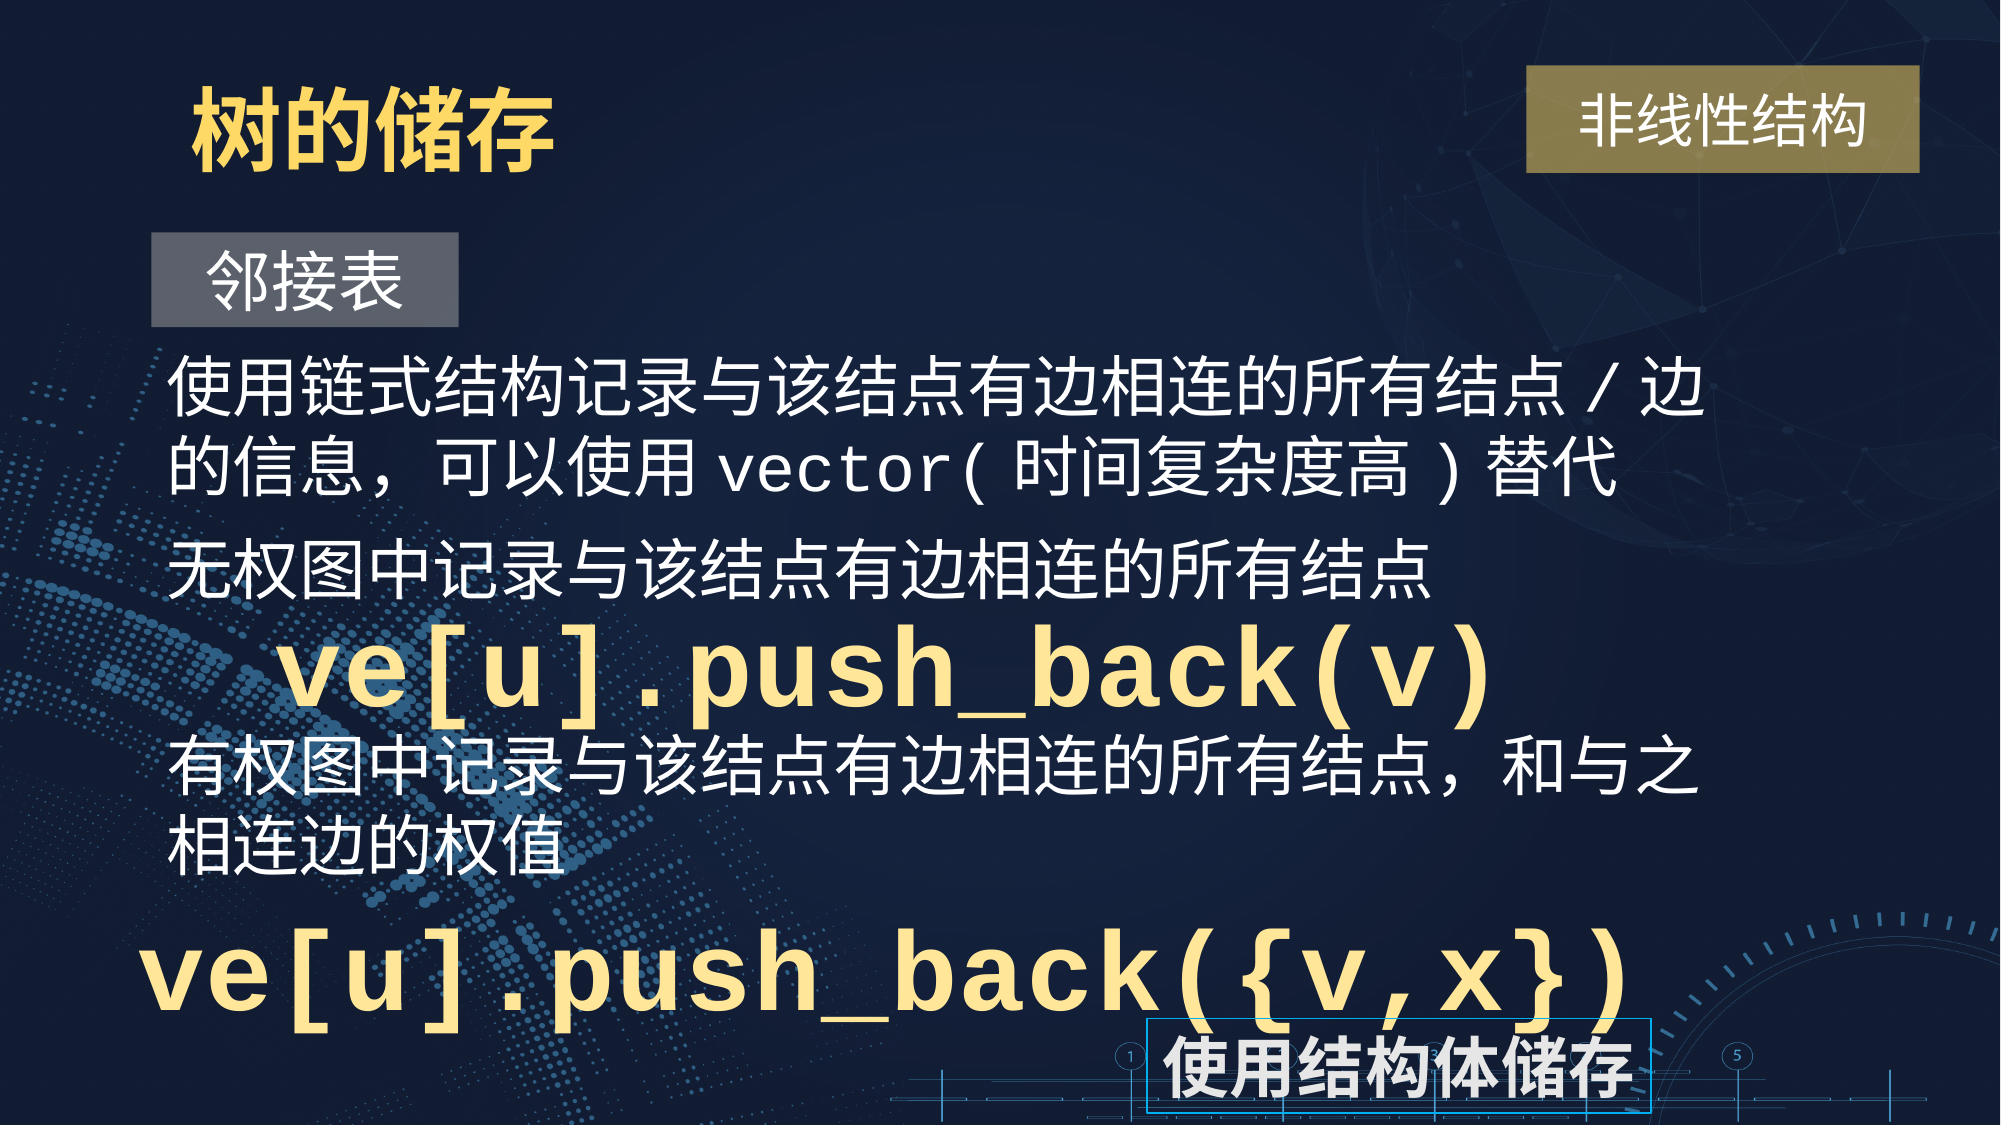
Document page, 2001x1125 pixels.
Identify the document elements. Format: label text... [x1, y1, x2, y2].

text_box 邻接表 [151, 232, 459, 328]
picture [0, 0, 2001, 1125]
text_box 有权图中记录与该结点有边相连的所有结点，和与之相连边的权值 [151, 716, 1731, 892]
text_box 使用链式结构记录与该结点有边相连的所有结点/边的信息，可以使用vector(时间复杂度高)替代 [151, 337, 1754, 513]
text_box 非线性结构 [1526, 65, 1920, 173]
text_box ve[u].push_back(v) [259, 616, 1523, 716]
text_box 无权图中记录与该结点有边相连的所有结点 [151, 520, 1631, 616]
text_box ve[u].push_back({v,x}) [122, 890, 1660, 1041]
text_box 使用结构体储存 [1147, 1018, 1652, 1114]
text_box 树的储存 [175, 65, 573, 191]
